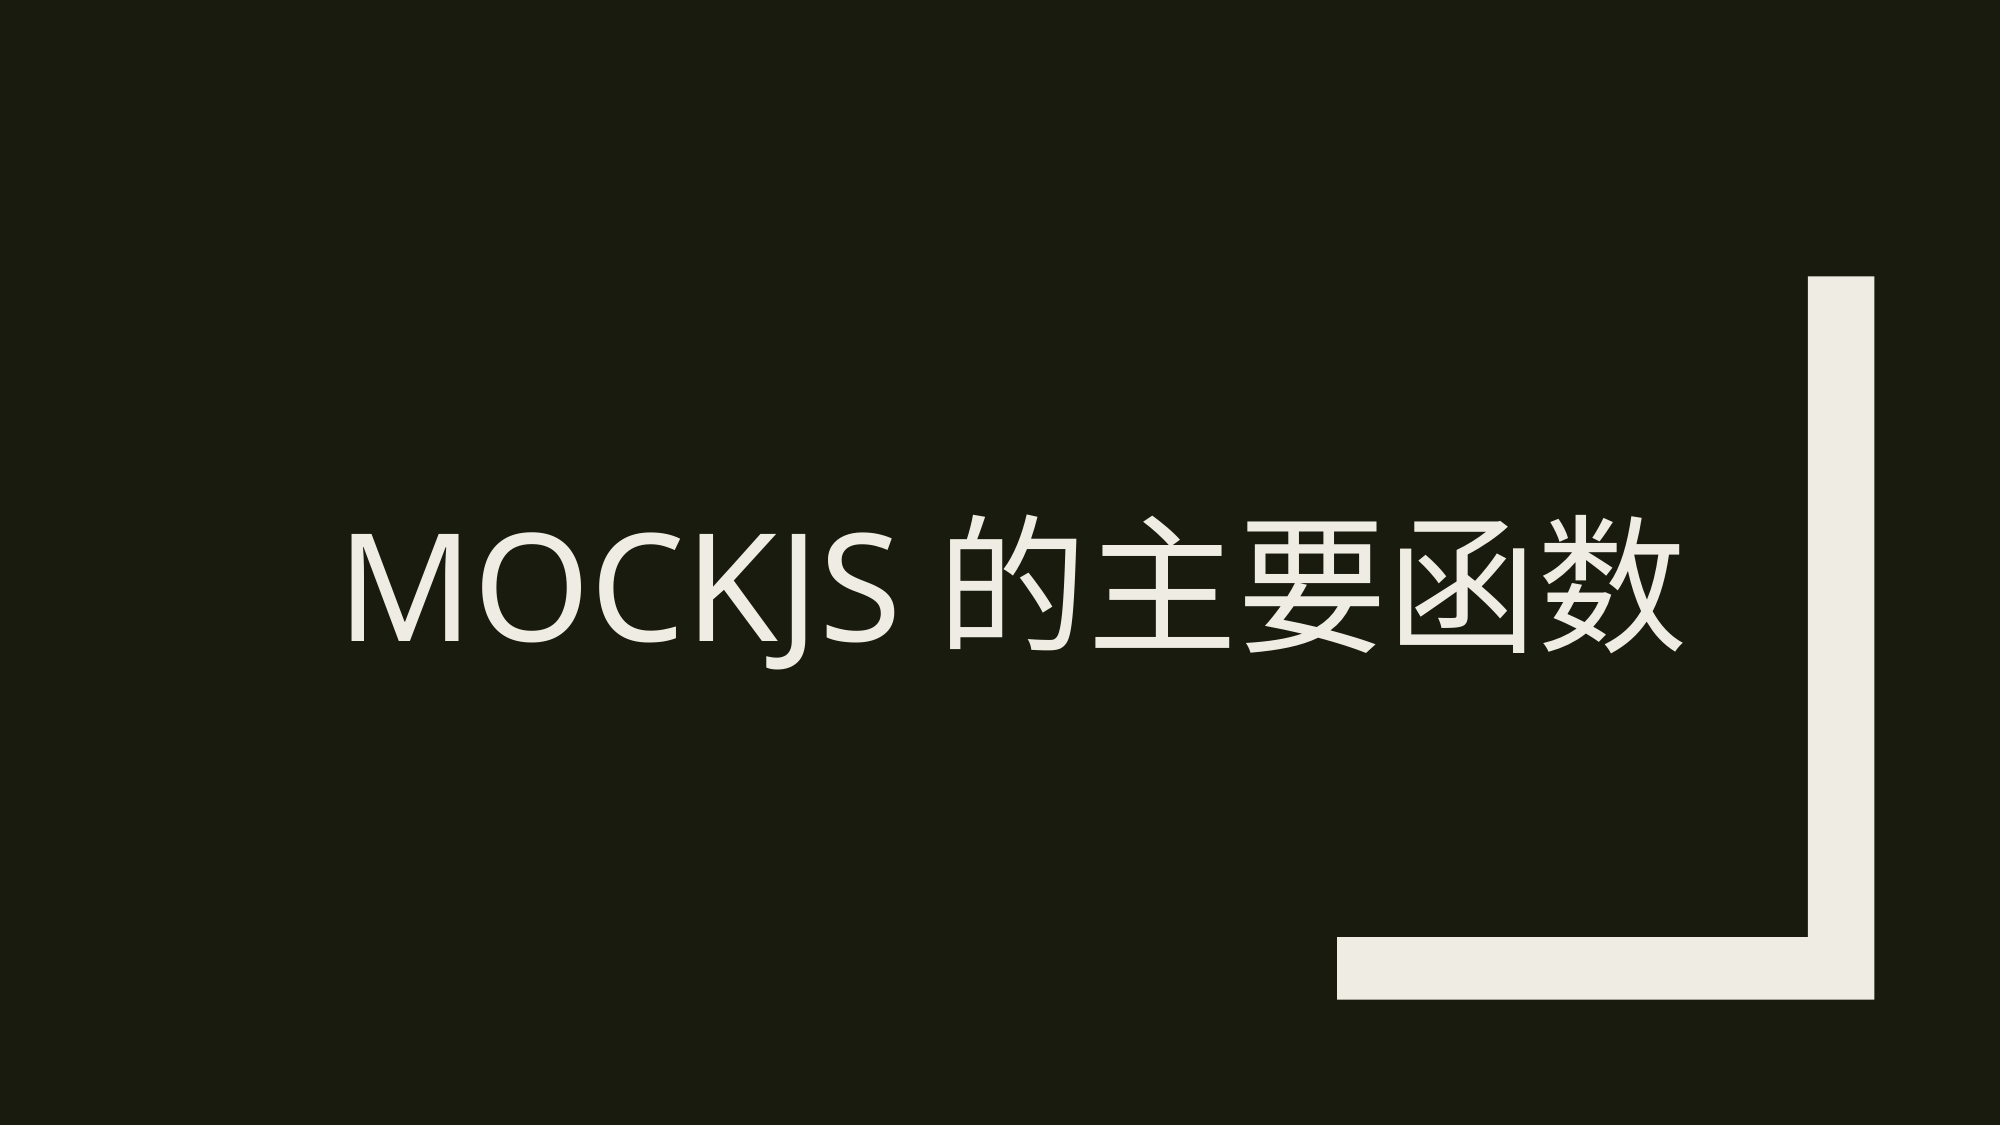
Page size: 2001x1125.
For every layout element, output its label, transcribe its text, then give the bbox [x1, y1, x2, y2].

title mockjs的主要函数 [125, 213, 1703, 682]
